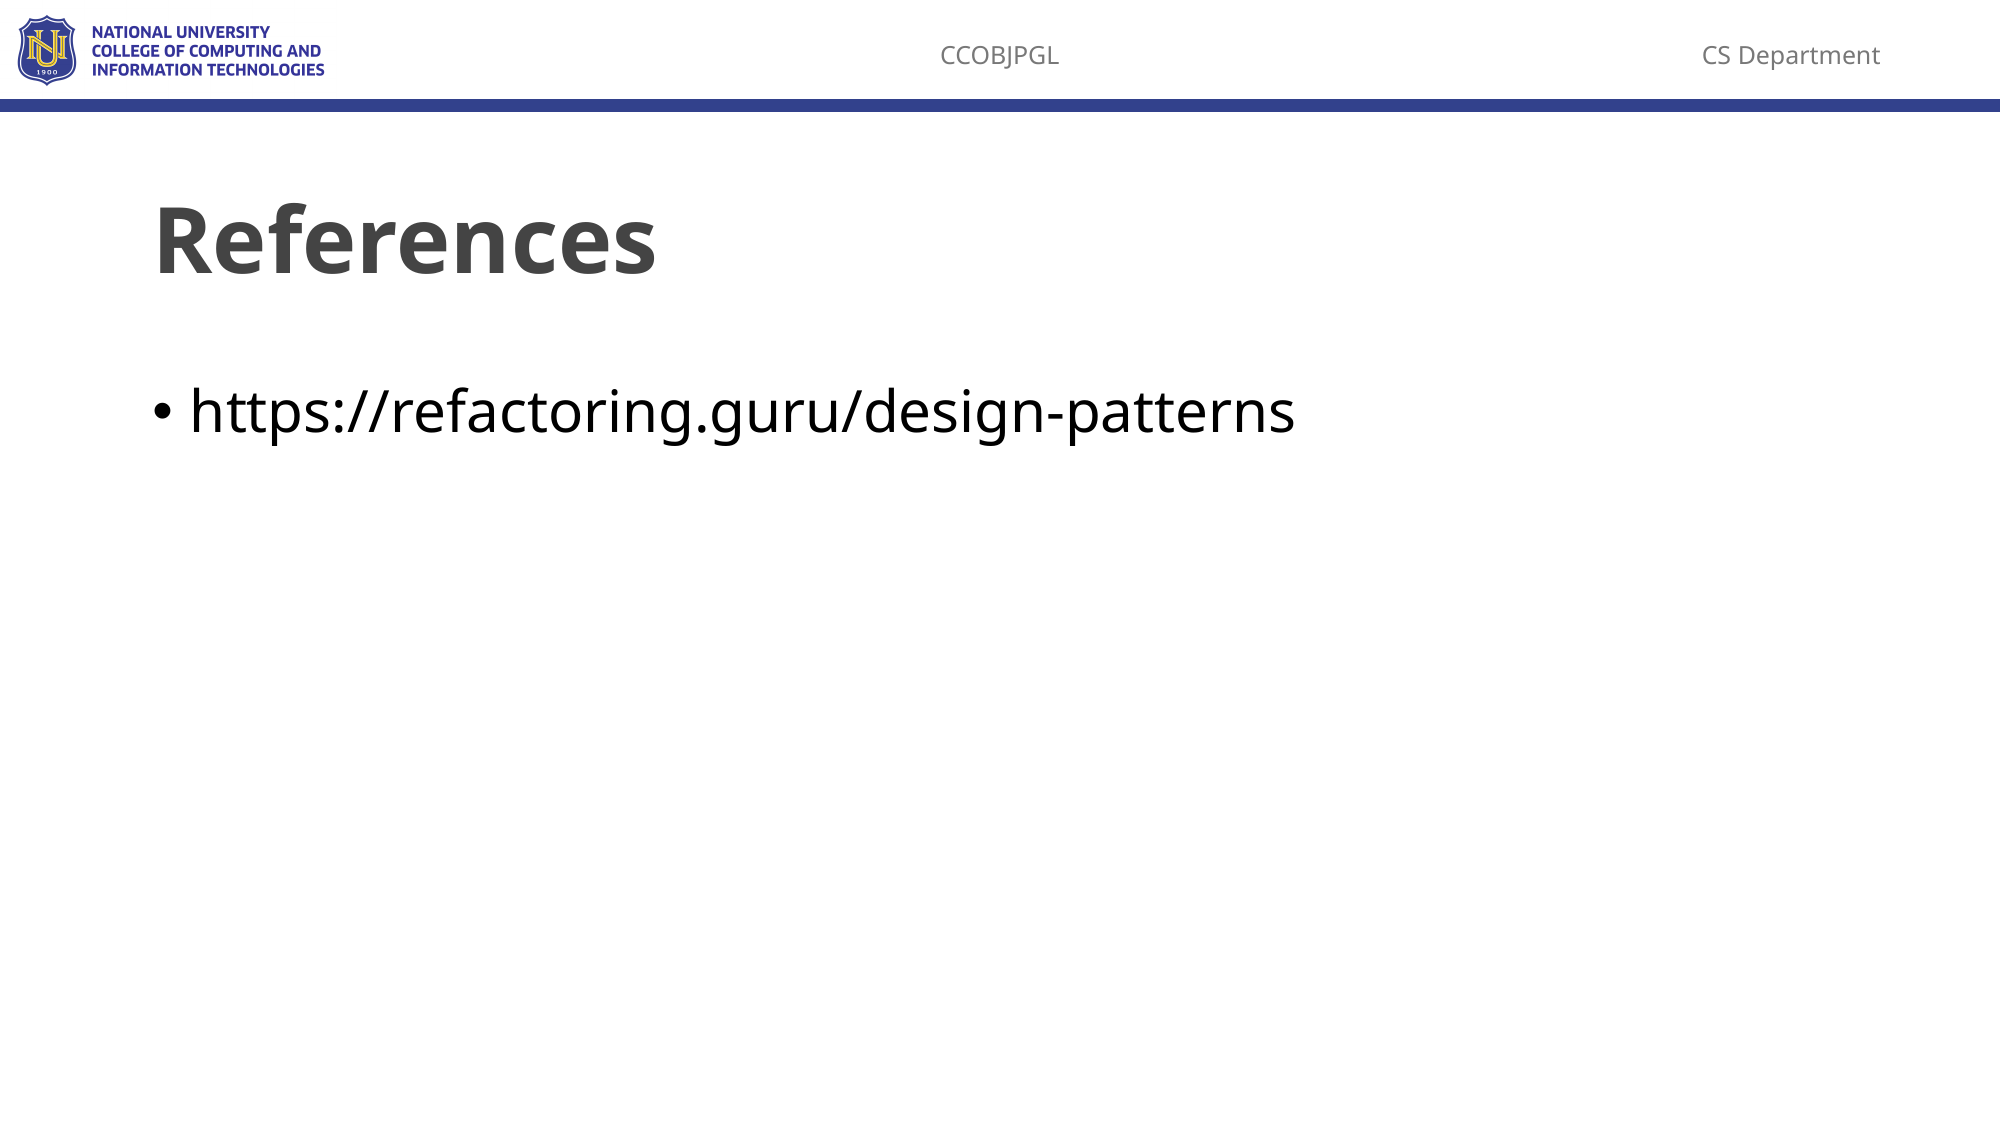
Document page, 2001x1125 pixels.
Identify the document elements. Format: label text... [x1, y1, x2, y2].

list https://refactoring.guru/design-patterns [137, 375, 1863, 1089]
title References [137, 135, 1863, 353]
picture [0, 0, 337, 99]
